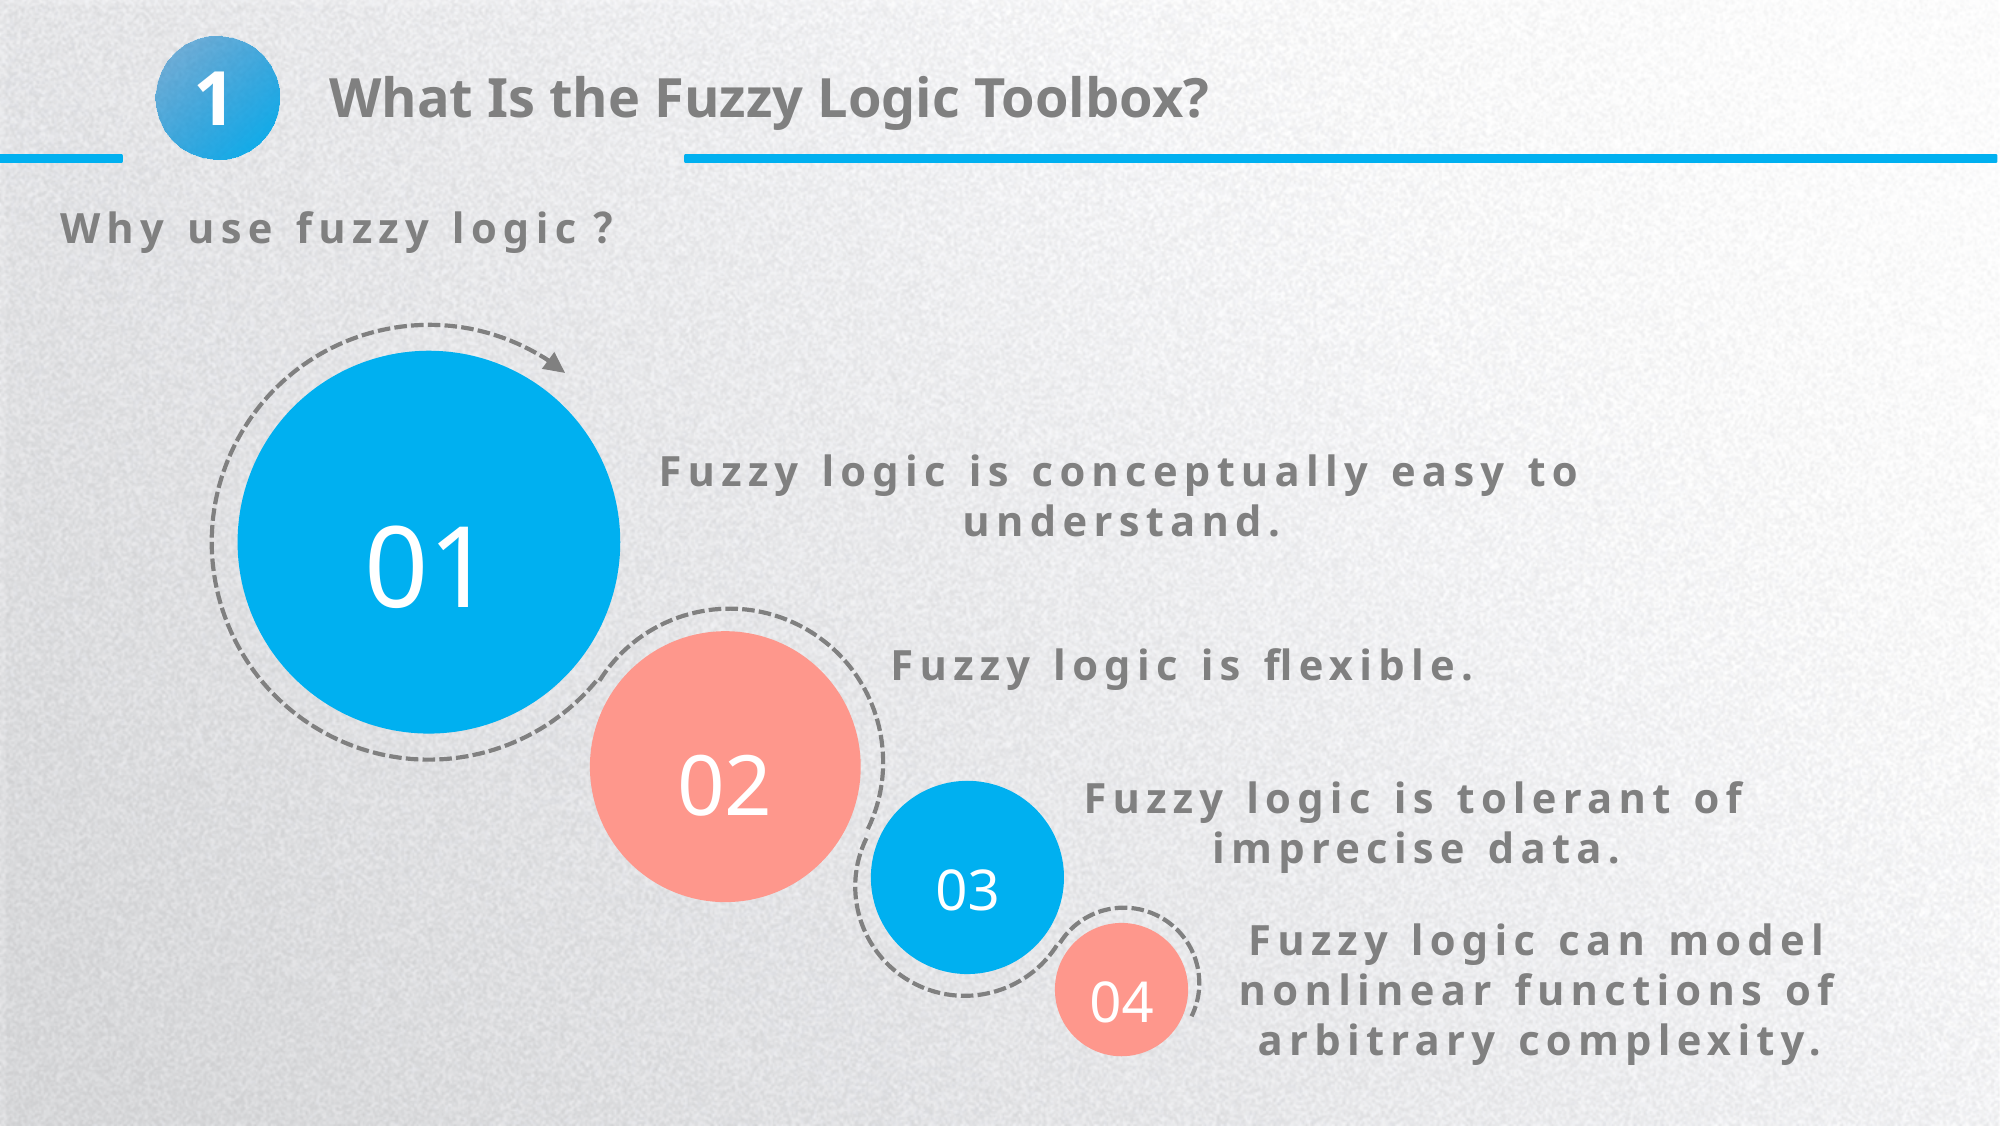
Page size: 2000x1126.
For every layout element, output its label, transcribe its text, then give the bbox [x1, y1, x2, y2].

text_box What Is the Fuzzy Logic Toolbox? [314, 56, 1226, 136]
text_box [116, 35, 314, 154]
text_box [211, 323, 1982, 1073]
text_box Why use fuzzy logic？ [0, 194, 697, 260]
picture [0, 0, 2000, 1126]
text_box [0, 154, 1998, 163]
